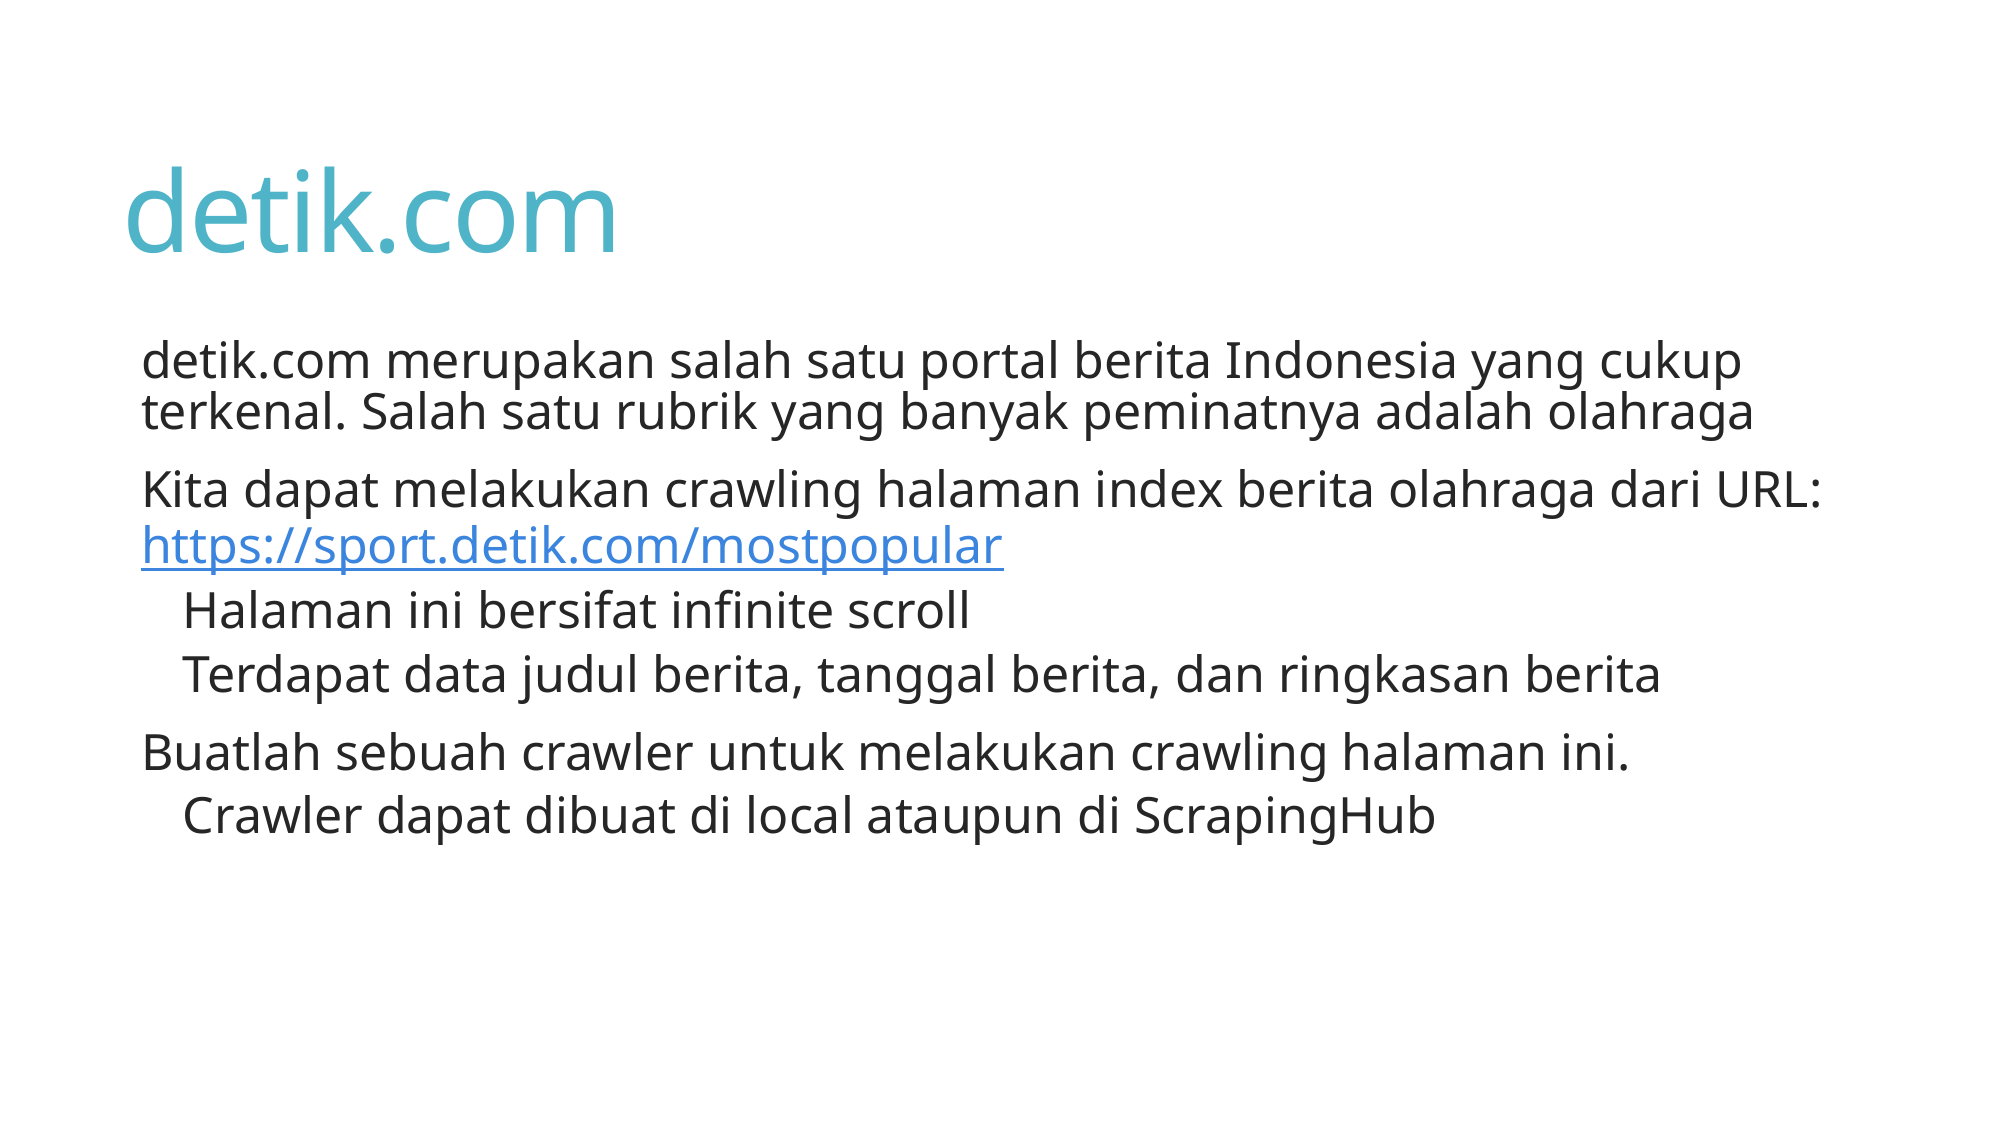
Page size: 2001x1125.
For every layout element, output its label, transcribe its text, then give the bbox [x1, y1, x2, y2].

title detik.com [107, 81, 1875, 354]
list detik.com merupakan salah satu portal berita Indonesia yang cukup terkenal. Salah satu rubrik yang banyak peminatnya adalah olahraga Kita dapat melakukan crawling halaman index berita olahraga dari URL: https://sport.detik.com/mostpopular Halaman ini bersifat infinite scroll Terdapat data judul berita, tanggal berita, dan ringkasan berita Buatlah sebuah crawler untuk melakukan crawling halaman ini. Crawler dapat dibuat di local ataupun di ScrapingHub [111, 329, 1876, 948]
